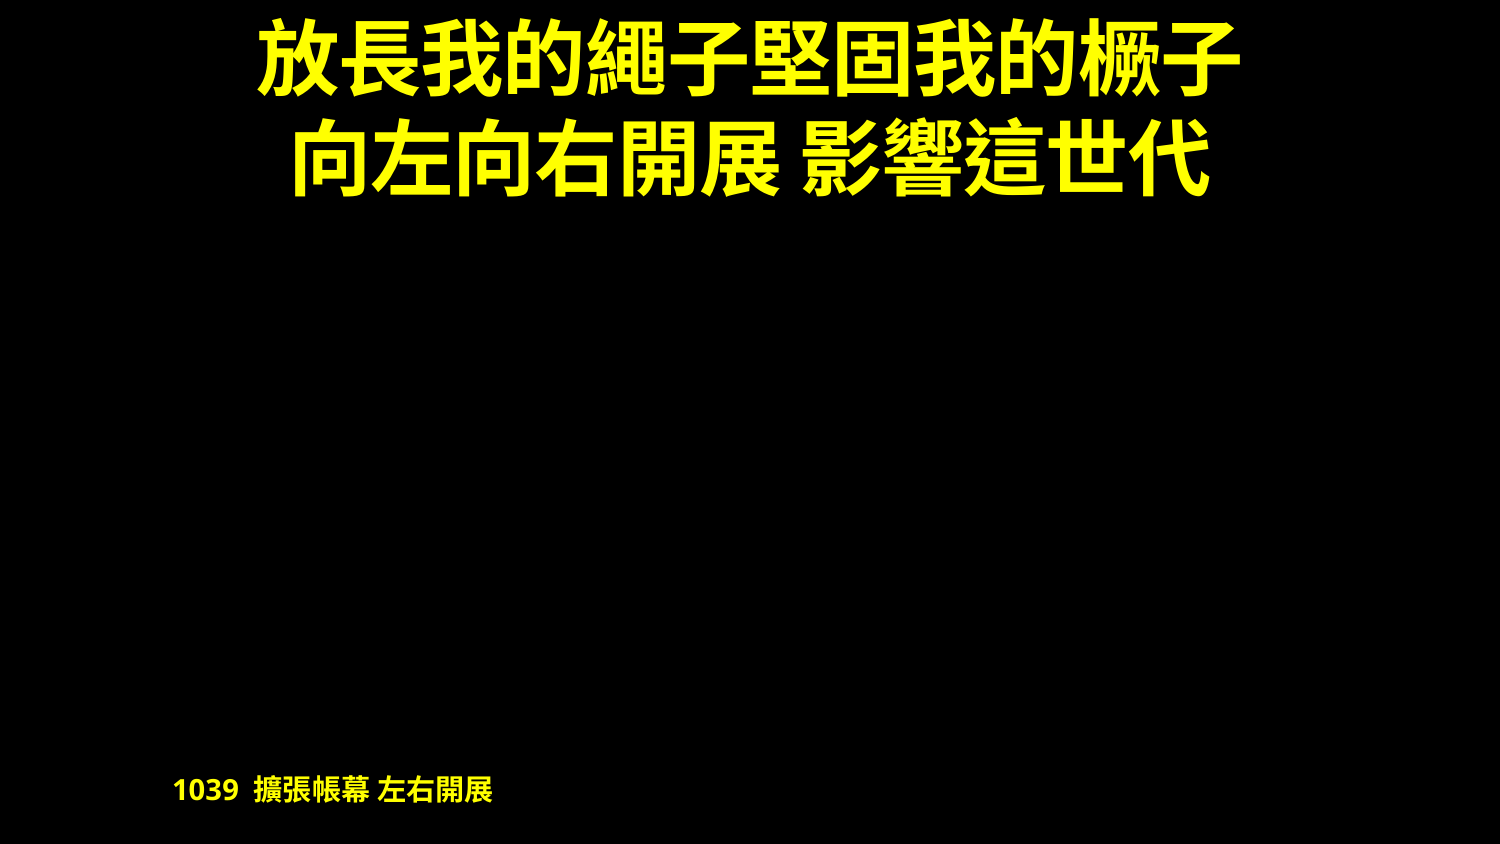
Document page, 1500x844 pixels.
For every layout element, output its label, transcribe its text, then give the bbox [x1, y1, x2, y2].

text_box 1039 擴張帳幕 左右開展 [17, 764, 656, 815]
title 放長我的繩子堅固我的橛子 向左向右開展 影響這世代 [0, 0, 1500, 213]
